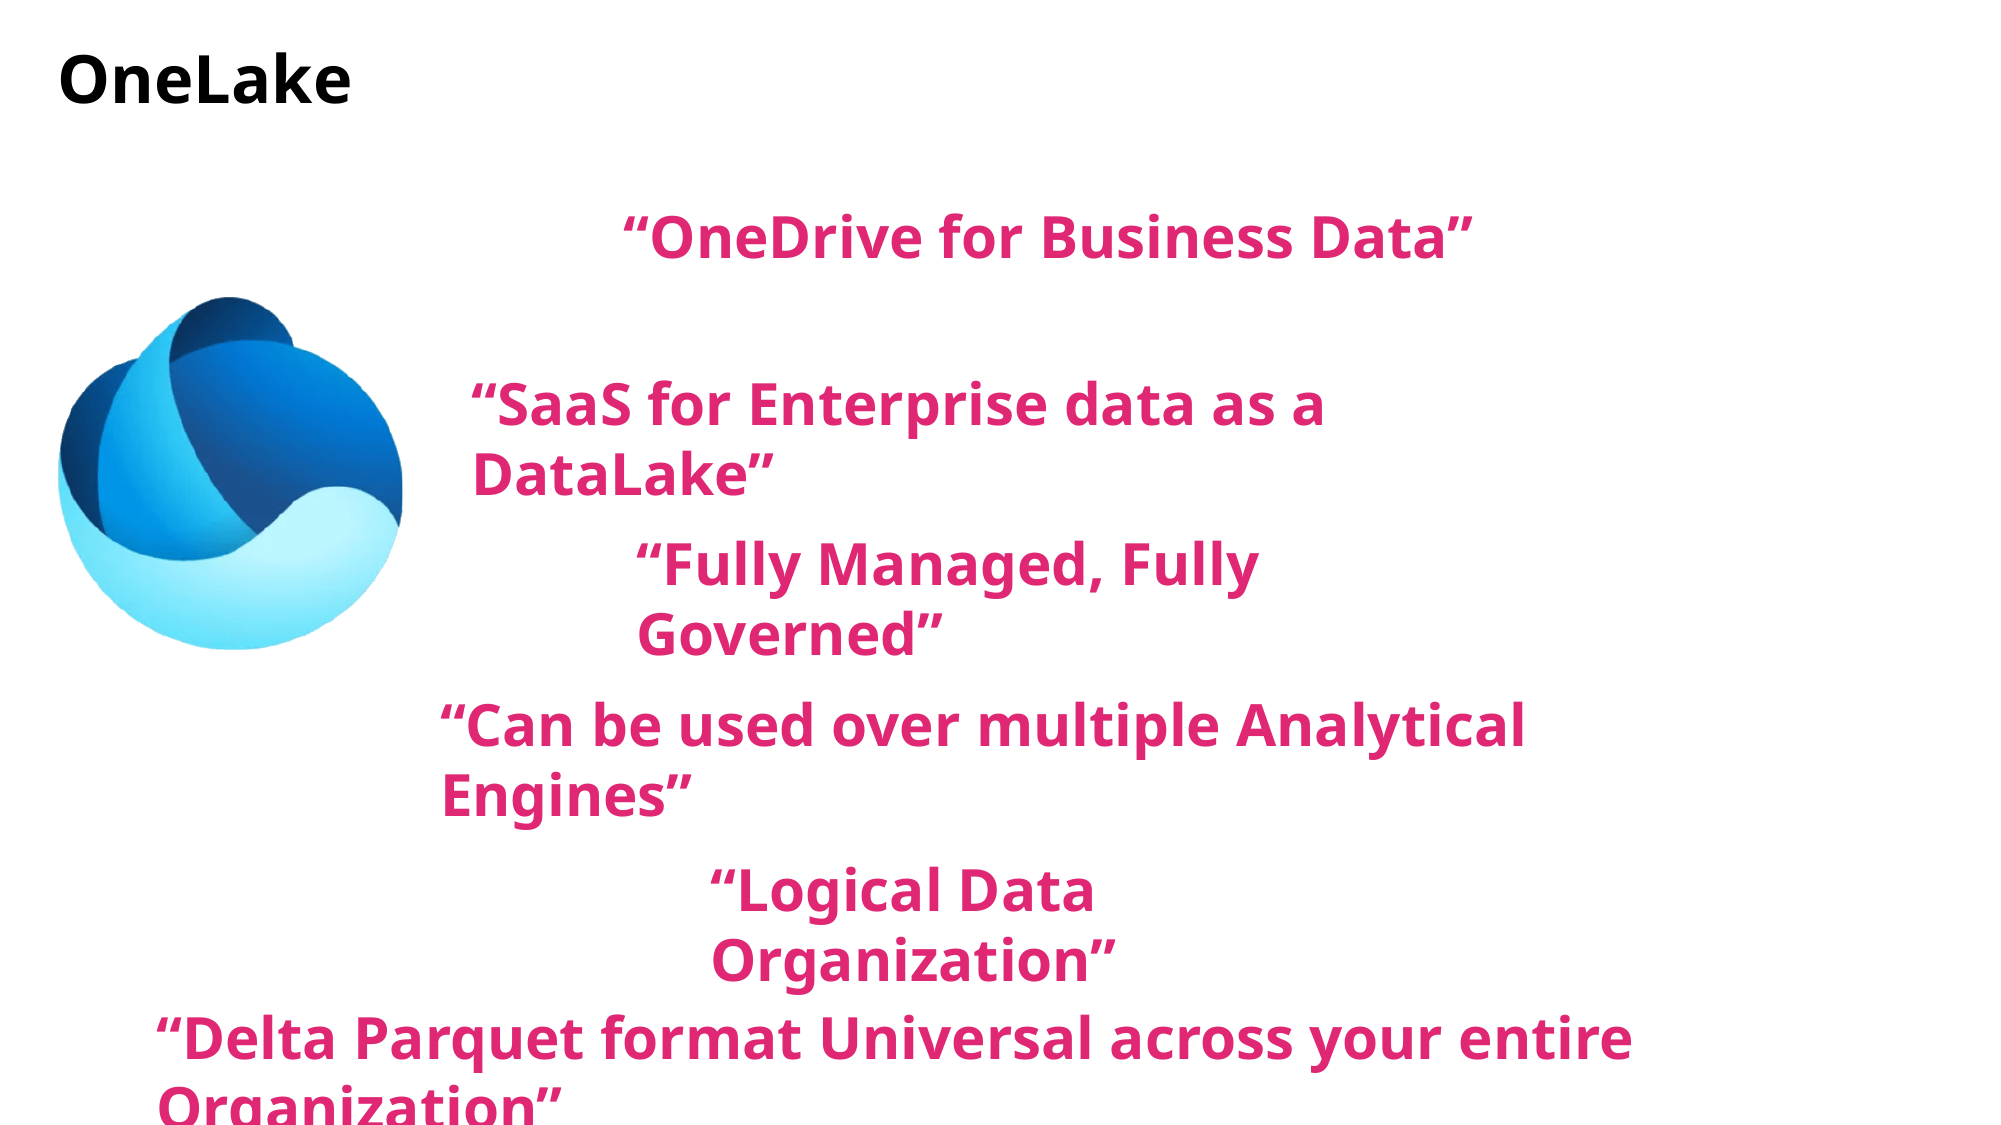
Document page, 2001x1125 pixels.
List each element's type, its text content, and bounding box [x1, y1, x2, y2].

text_box OneLake [42, 29, 972, 125]
picture [57, 296, 403, 650]
text_box “OneDrive for Business Data” [609, 192, 1500, 278]
text_box “Logical Data Organization” [695, 846, 1516, 993]
text_box “Can be used over multiple Analytical Engines” [425, 680, 1786, 836]
text_box “Fully Managed, Fully Governed” [621, 519, 1589, 675]
text_box “SaaS for Enterprise data as a DataLake” [456, 359, 1652, 515]
text_box “Delta Parquet format Universal across your entire Organization” [141, 993, 2000, 1125]
